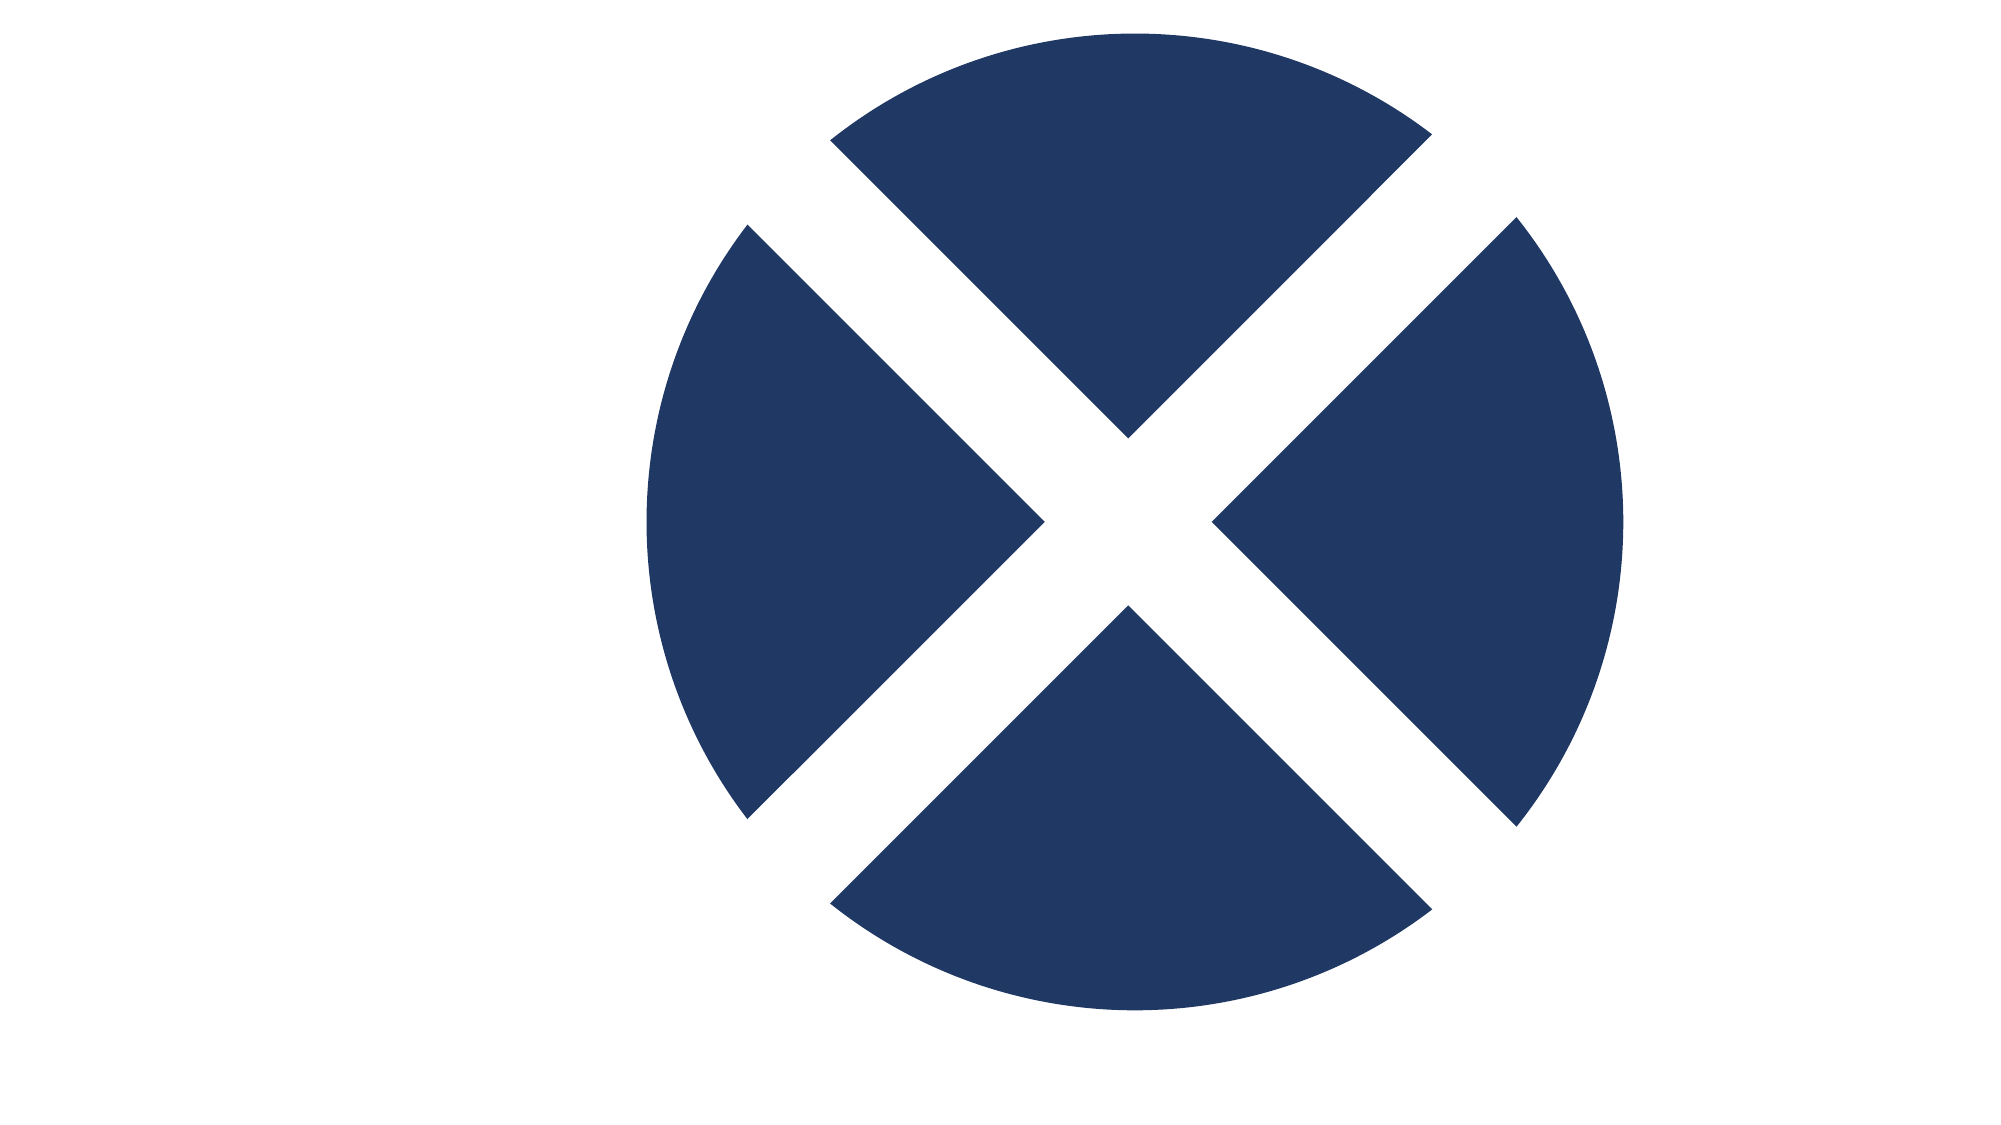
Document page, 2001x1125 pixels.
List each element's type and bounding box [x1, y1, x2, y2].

text_box [369, 0, 1887, 1125]
